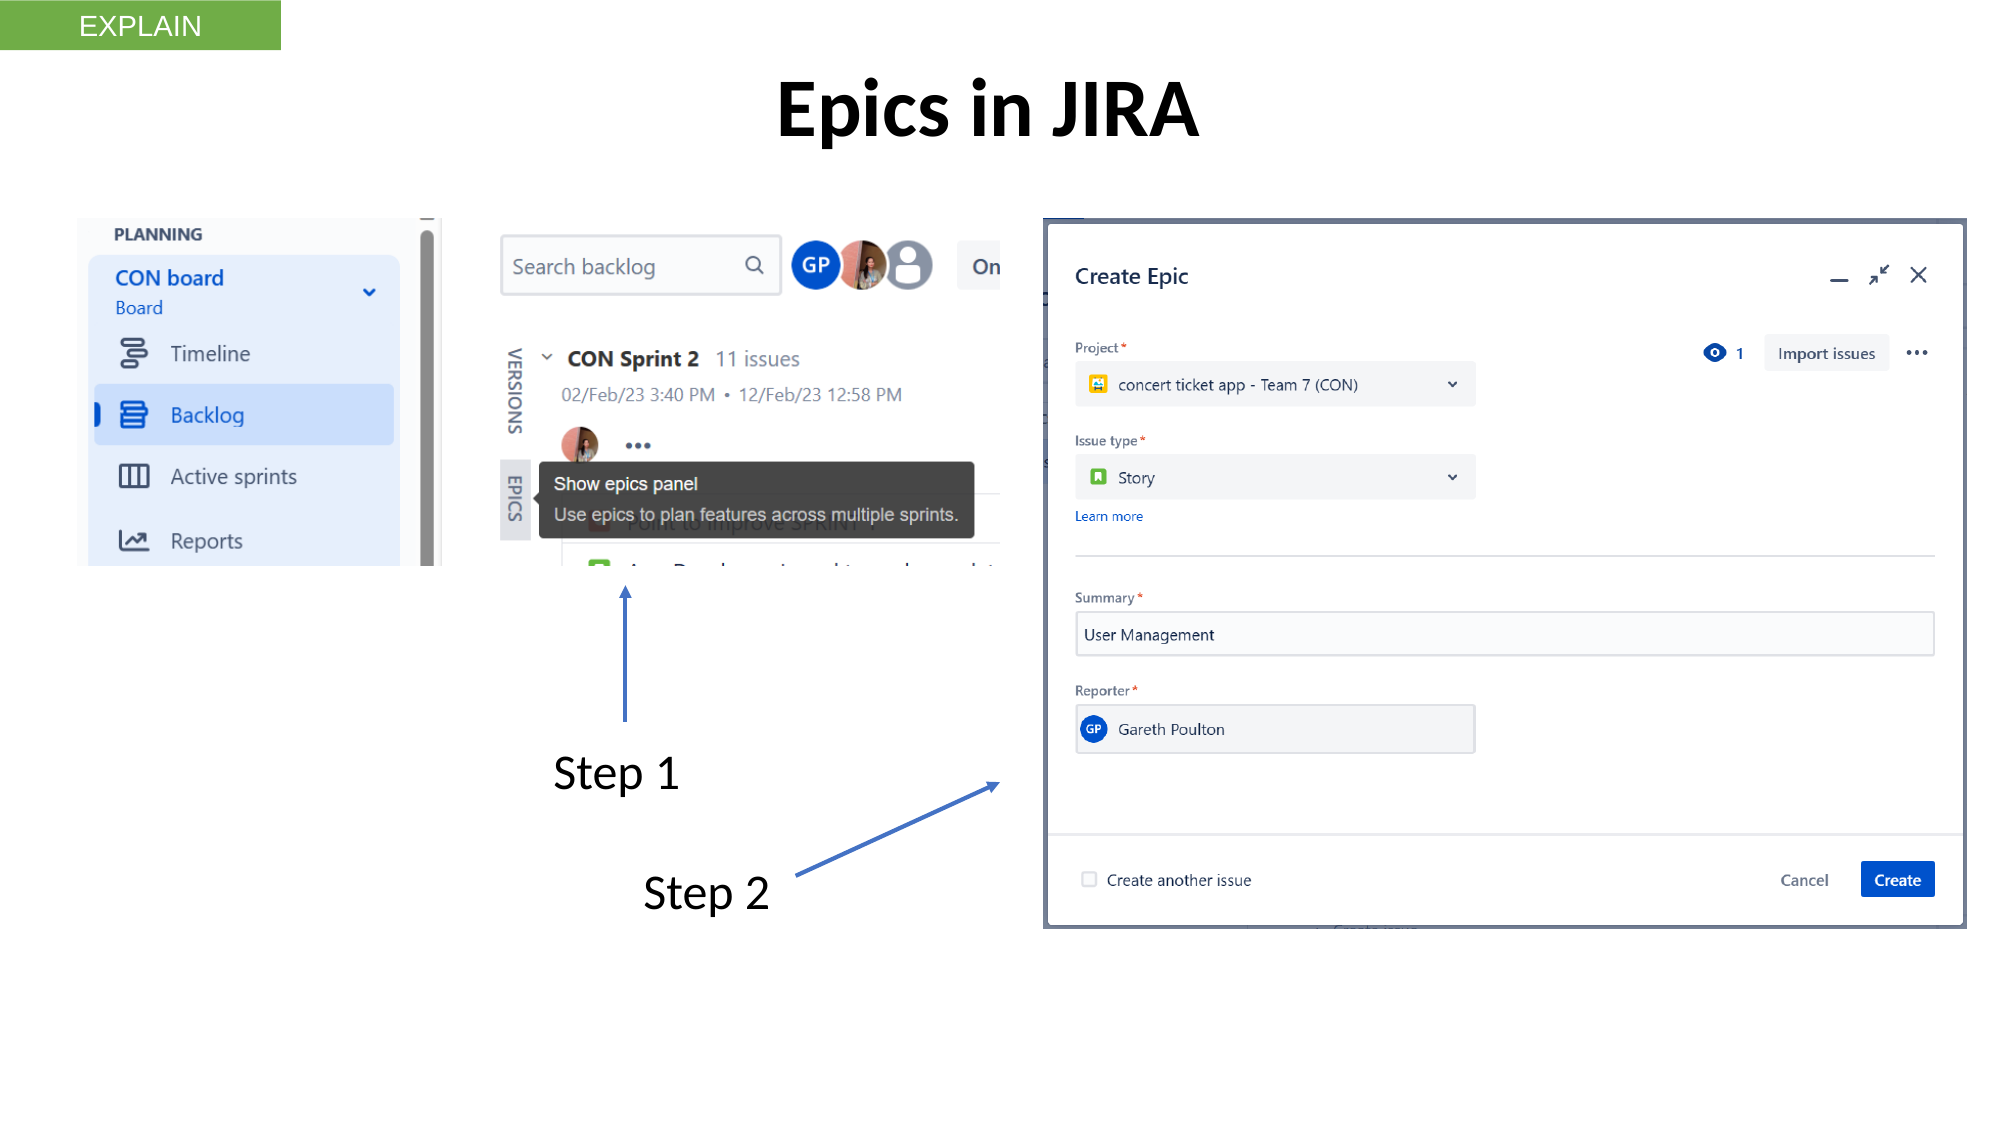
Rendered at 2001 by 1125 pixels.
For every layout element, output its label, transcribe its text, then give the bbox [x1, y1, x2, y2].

picture [1043, 218, 1967, 929]
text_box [795, 782, 1000, 876]
text_box Step 1 Step 2 [538, 731, 796, 927]
text_box EXPLAIN [0, 0, 281, 51]
text_box Epics in JIRA [538, 45, 1439, 161]
picture [77, 218, 1000, 566]
